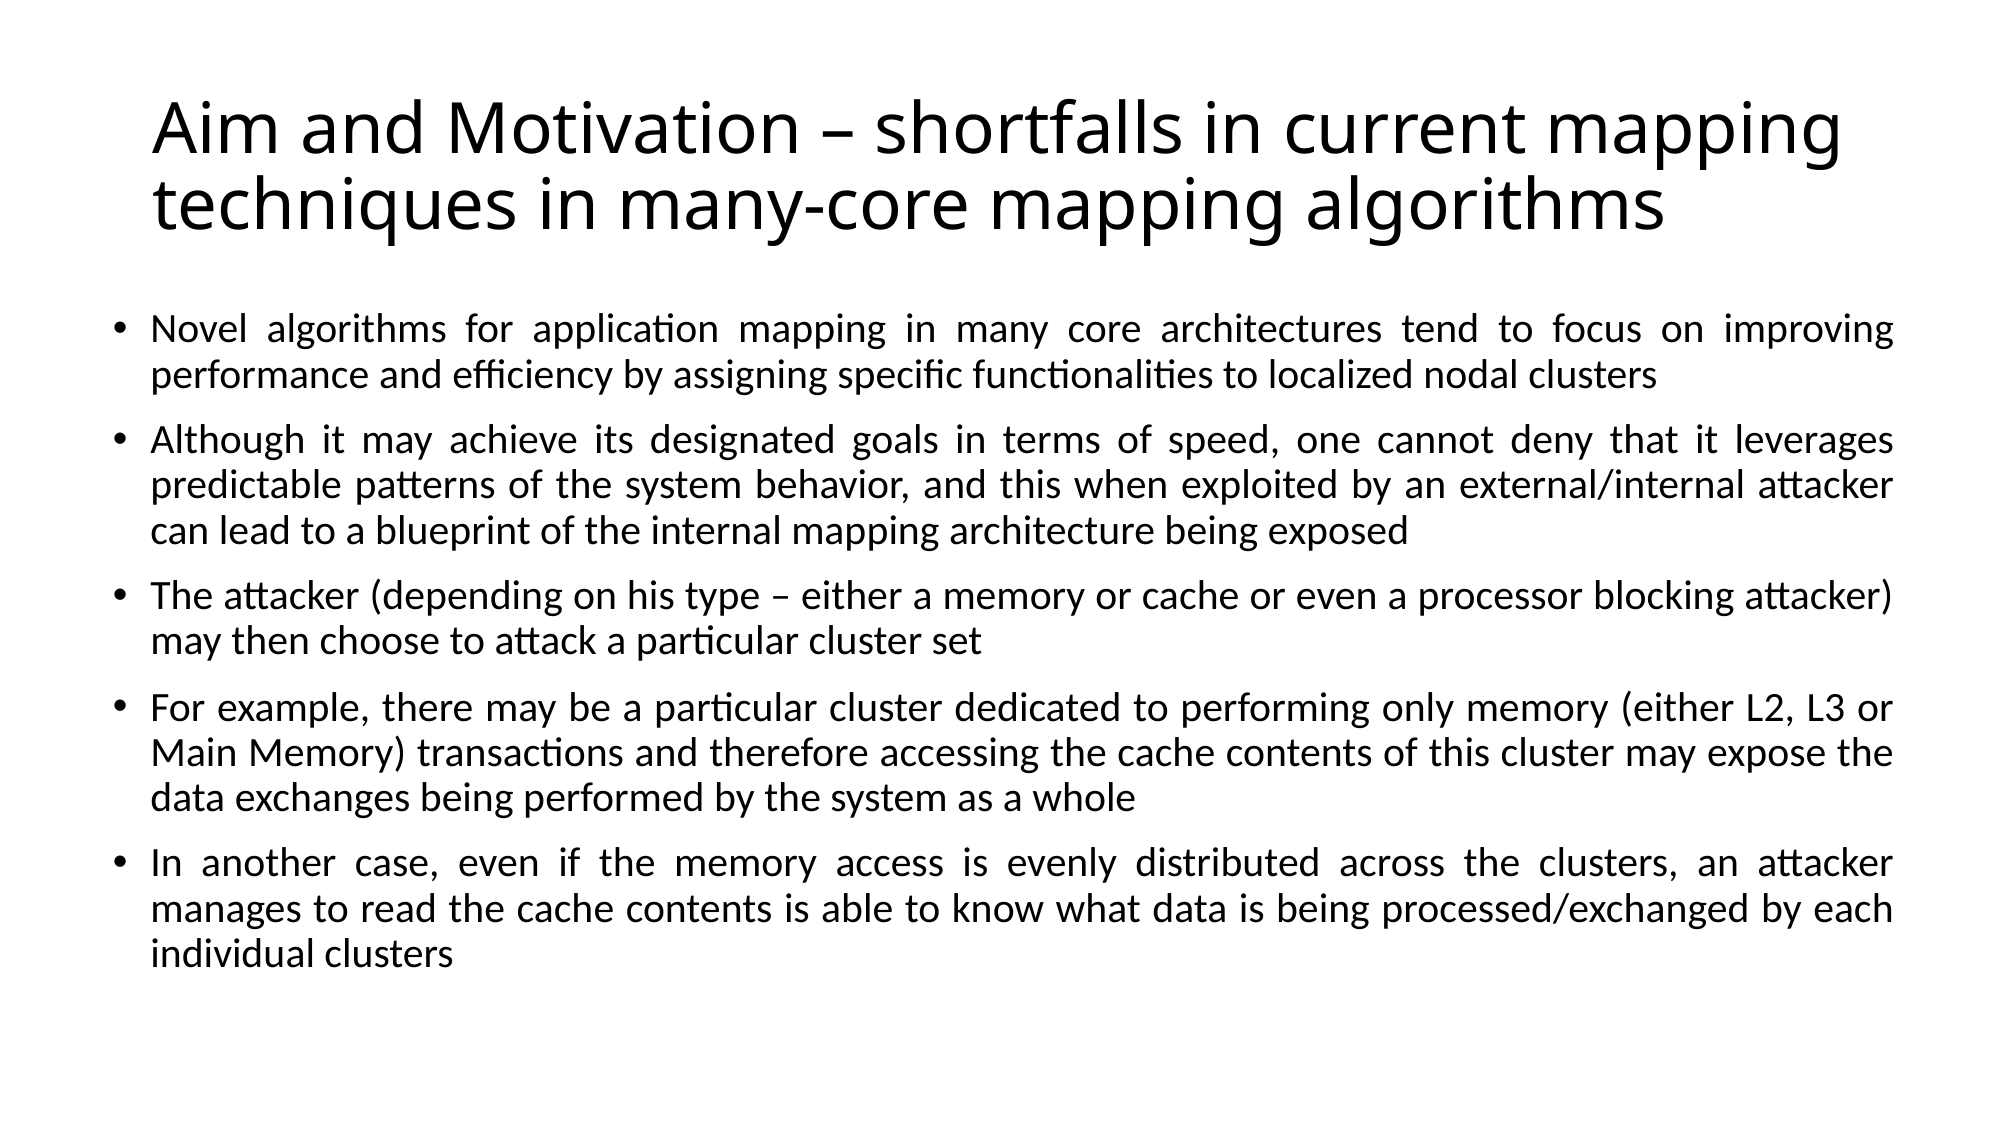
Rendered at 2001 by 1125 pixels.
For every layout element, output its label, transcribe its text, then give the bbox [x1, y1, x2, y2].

list Novel algorithms for application mapping in many core architectures tend to focus on improving performance and efficiency by assigning specific functionalities to localized nodal clusters Although it may achieve its designated goals in terms of speed, one cannot deny that it leverages predictable patterns of the system behavior, and this when exploited by an external/internal attacker can lead to a blueprint of the internal mapping architecture being exposed The attacker (depending on his type – either a memory or cache or even a processor blocking attacker) may then choose to attack a particular cluster set For example, there may be a particular cluster dedicated to performing only memory (either L2, L3 or Main Memory) transactions and therefore accessing the cache contents of this cluster may expose the data exchanges being performed by the system as a whole In another case, even if the memory access is evenly distributed across the clusters, an attacker manages to read the cache contents is able to know what data is being processed/exchanged by each individual clusters [97, 299, 1911, 1014]
title Aim and Motivation – shortfalls in current mapping techniques in many-core mapping algorithms [137, 59, 1863, 278]
